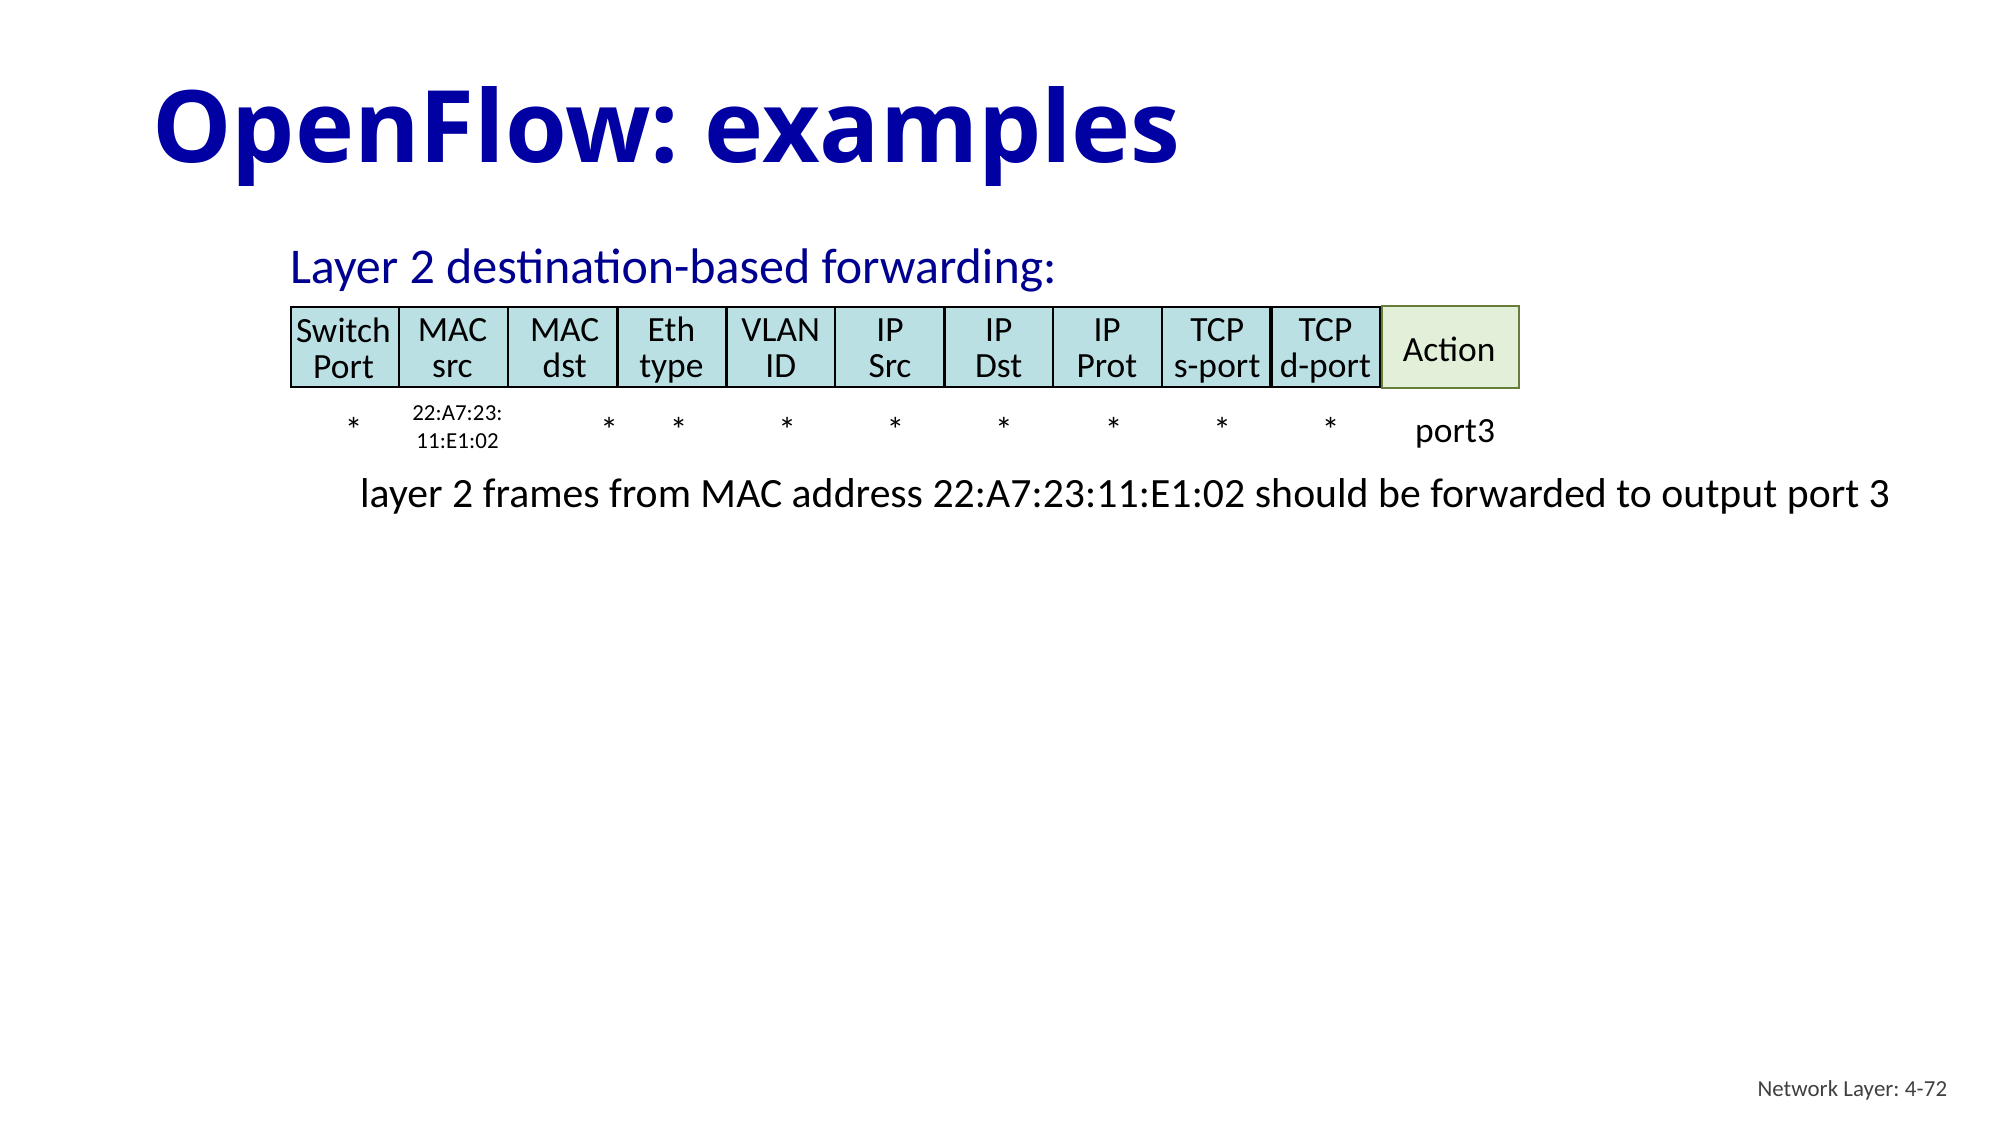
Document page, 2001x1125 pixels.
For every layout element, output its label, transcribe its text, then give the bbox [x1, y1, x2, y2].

text_box MAC src [398, 306, 507, 392]
text_box [507, 306, 512, 387]
text_box Eth type [617, 306, 726, 392]
text_box IP Src [836, 306, 944, 392]
text_box VLAN ID [726, 306, 835, 392]
text_box TCP s-port [1162, 306, 1270, 392]
text_box [1381, 375, 1519, 388]
text_box Switch Port [289, 307, 398, 393]
text_box TCP d-port [1270, 306, 1381, 392]
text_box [299, 399, 1510, 455]
text_box [1381, 306, 1519, 326]
text_box MAC dst [512, 306, 617, 392]
text_box Action [1380, 326, 1519, 375]
title OpenFlow: examples [137, 56, 1863, 204]
text_box layer 2 frames from MAC address 22:A7:23:11:E1:02 should be forwarded to output port 3 [358, 465, 1892, 516]
text_box Layer 2 destination-based forwarding: [289, 233, 1058, 294]
text_box IP Prot [1053, 306, 1161, 392]
slide_number Network Layer: 4-72 [1512, 1056, 1963, 1117]
text_box IP Dst [944, 306, 1053, 392]
